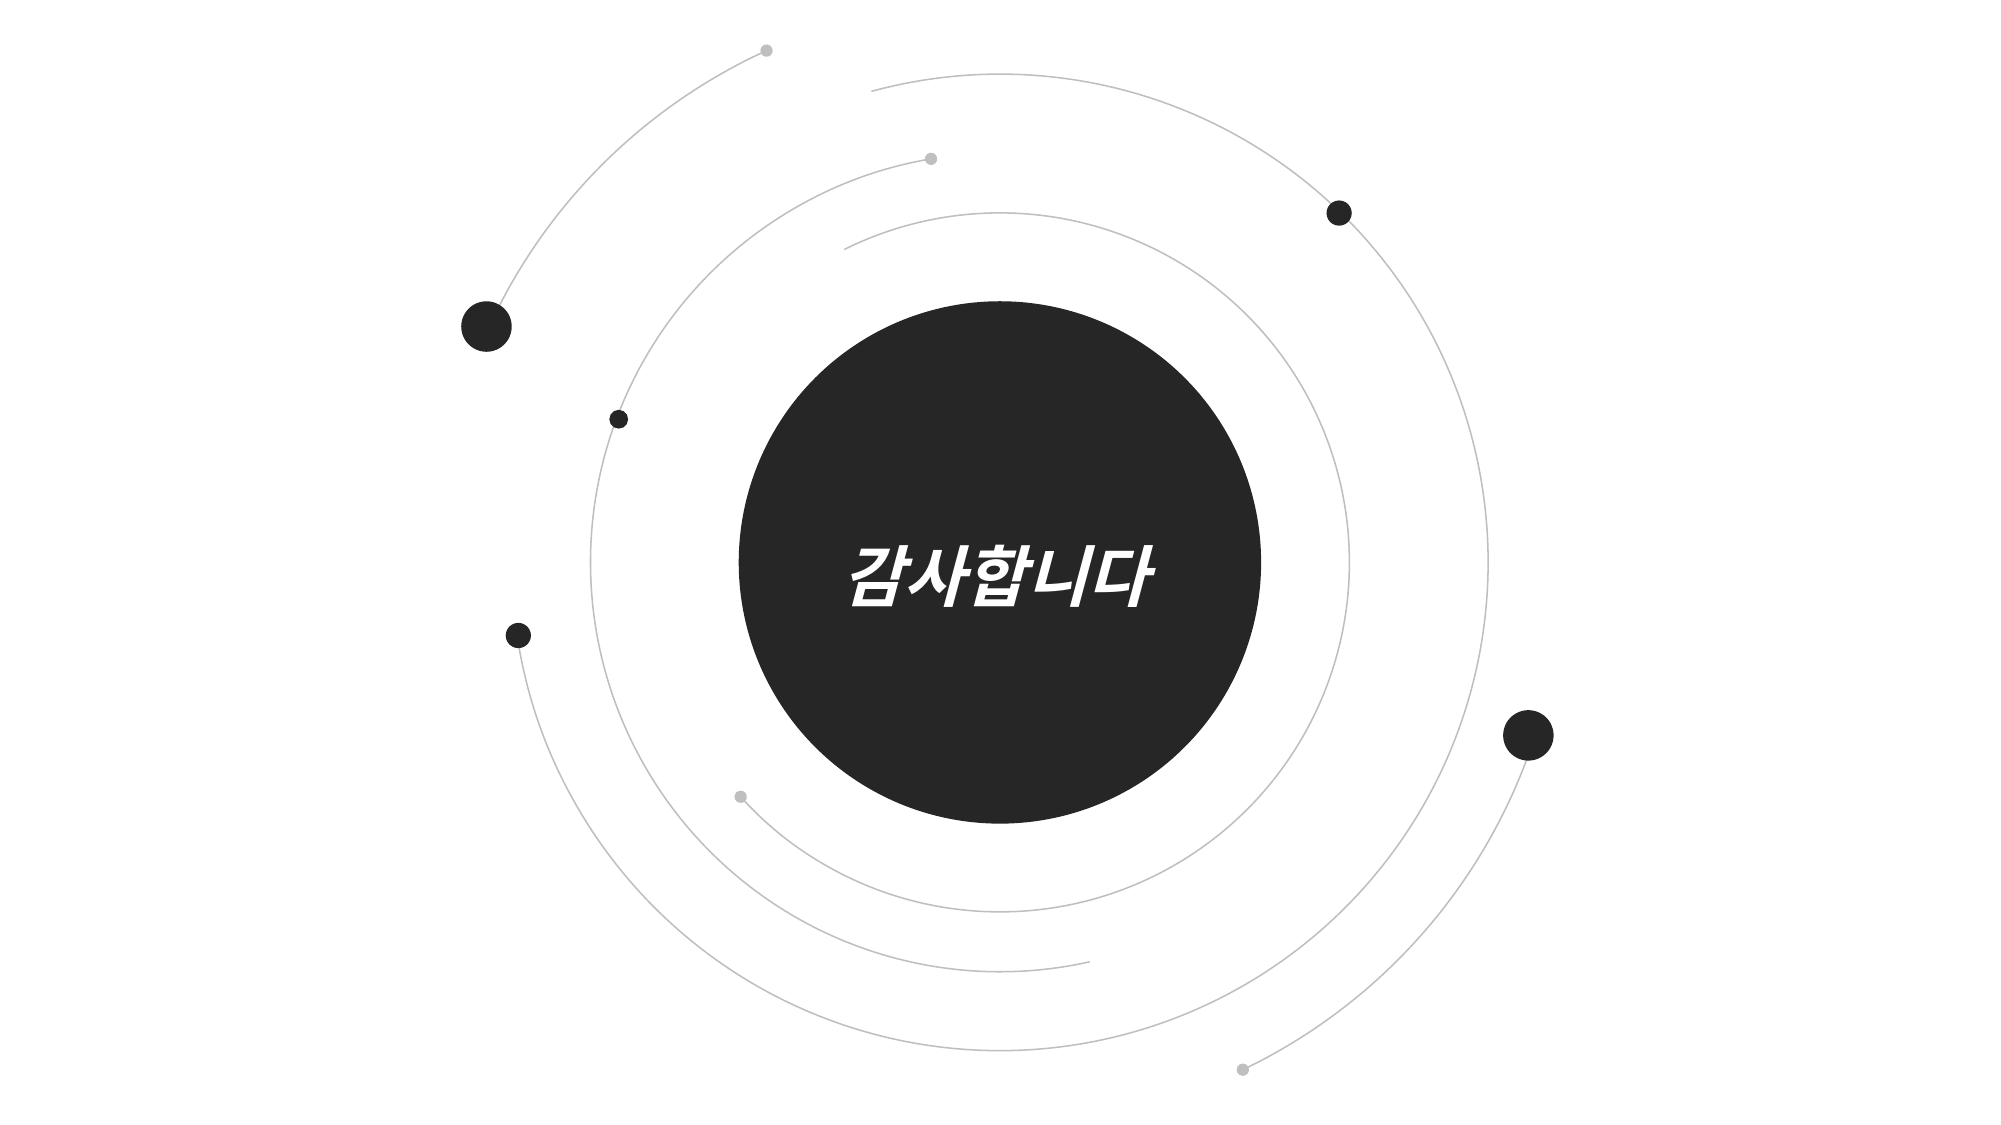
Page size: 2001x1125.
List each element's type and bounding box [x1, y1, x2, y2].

text_box [871, 73, 1489, 721]
text_box [1325, 199, 1353, 227]
text_box [1502, 709, 1555, 762]
text_box [1000, 562, 1527, 1076]
text_box [518, 562, 1210, 1052]
text_box [504, 621, 533, 650]
text_box [460, 300, 513, 353]
text_box [830, 167, 996, 551]
text_box [589, 398, 996, 622]
text_box [500, 44, 1000, 563]
text_box [608, 408, 630, 430]
